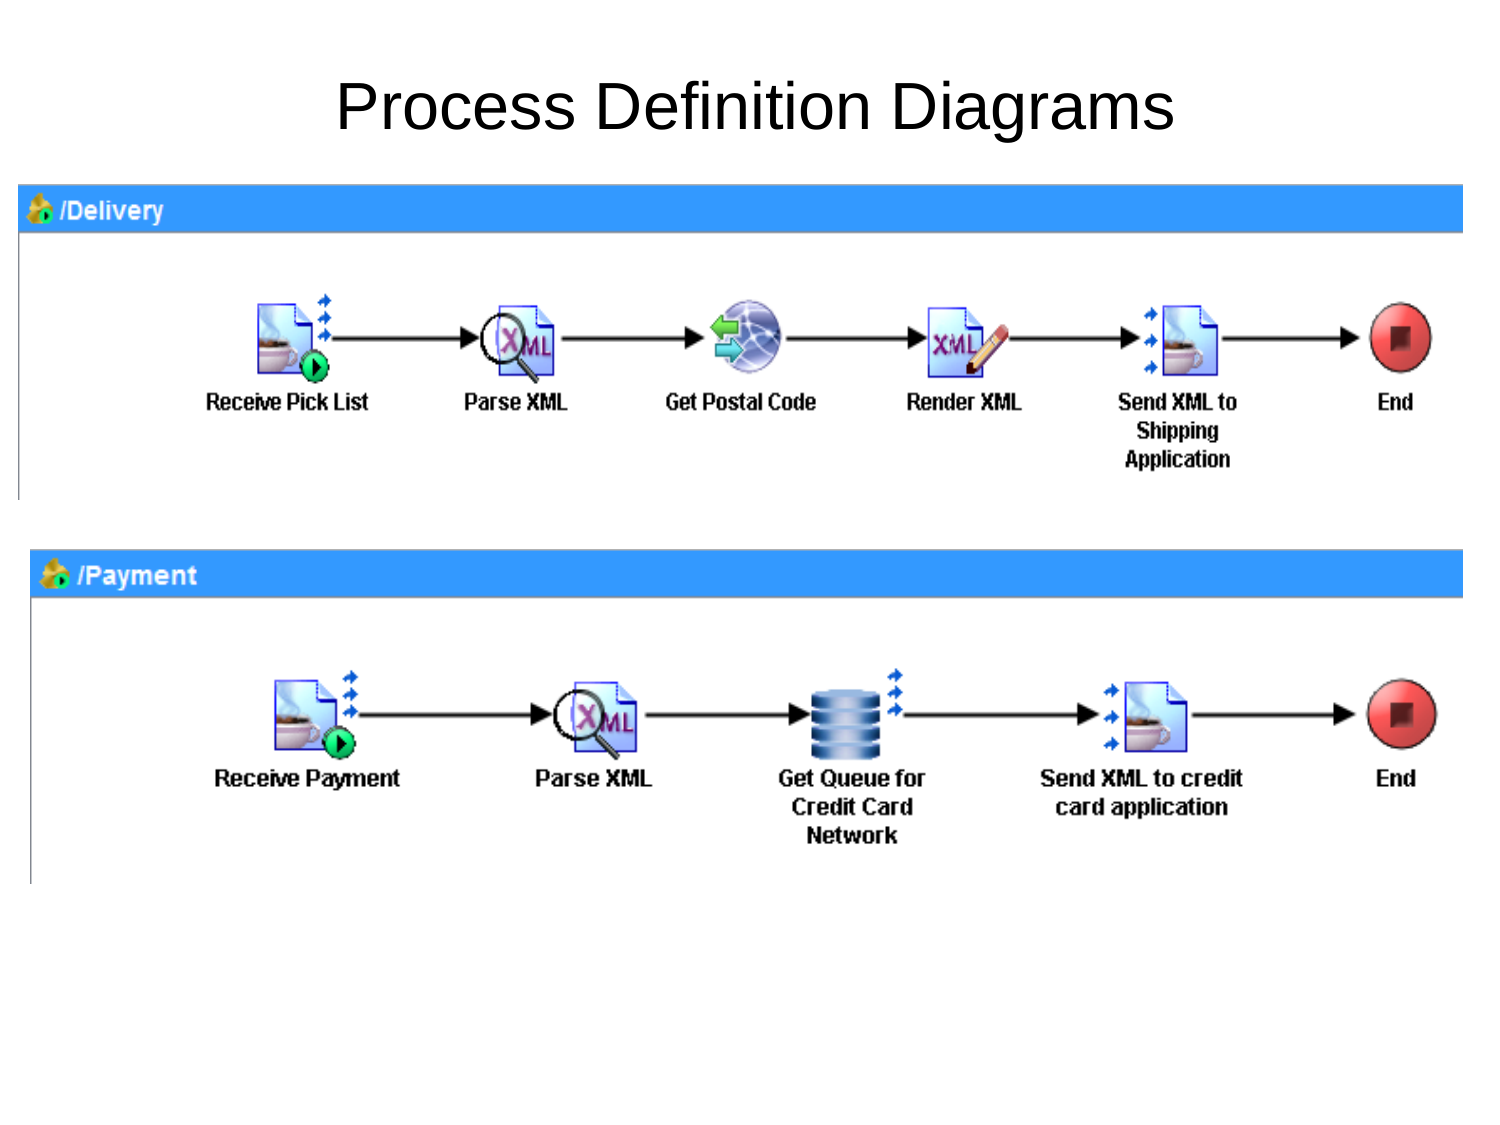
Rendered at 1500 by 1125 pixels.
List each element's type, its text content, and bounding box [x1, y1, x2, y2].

picture [30, 549, 1463, 884]
title Process Definition Diagrams [37, 50, 1475, 155]
picture [18, 184, 1463, 501]
